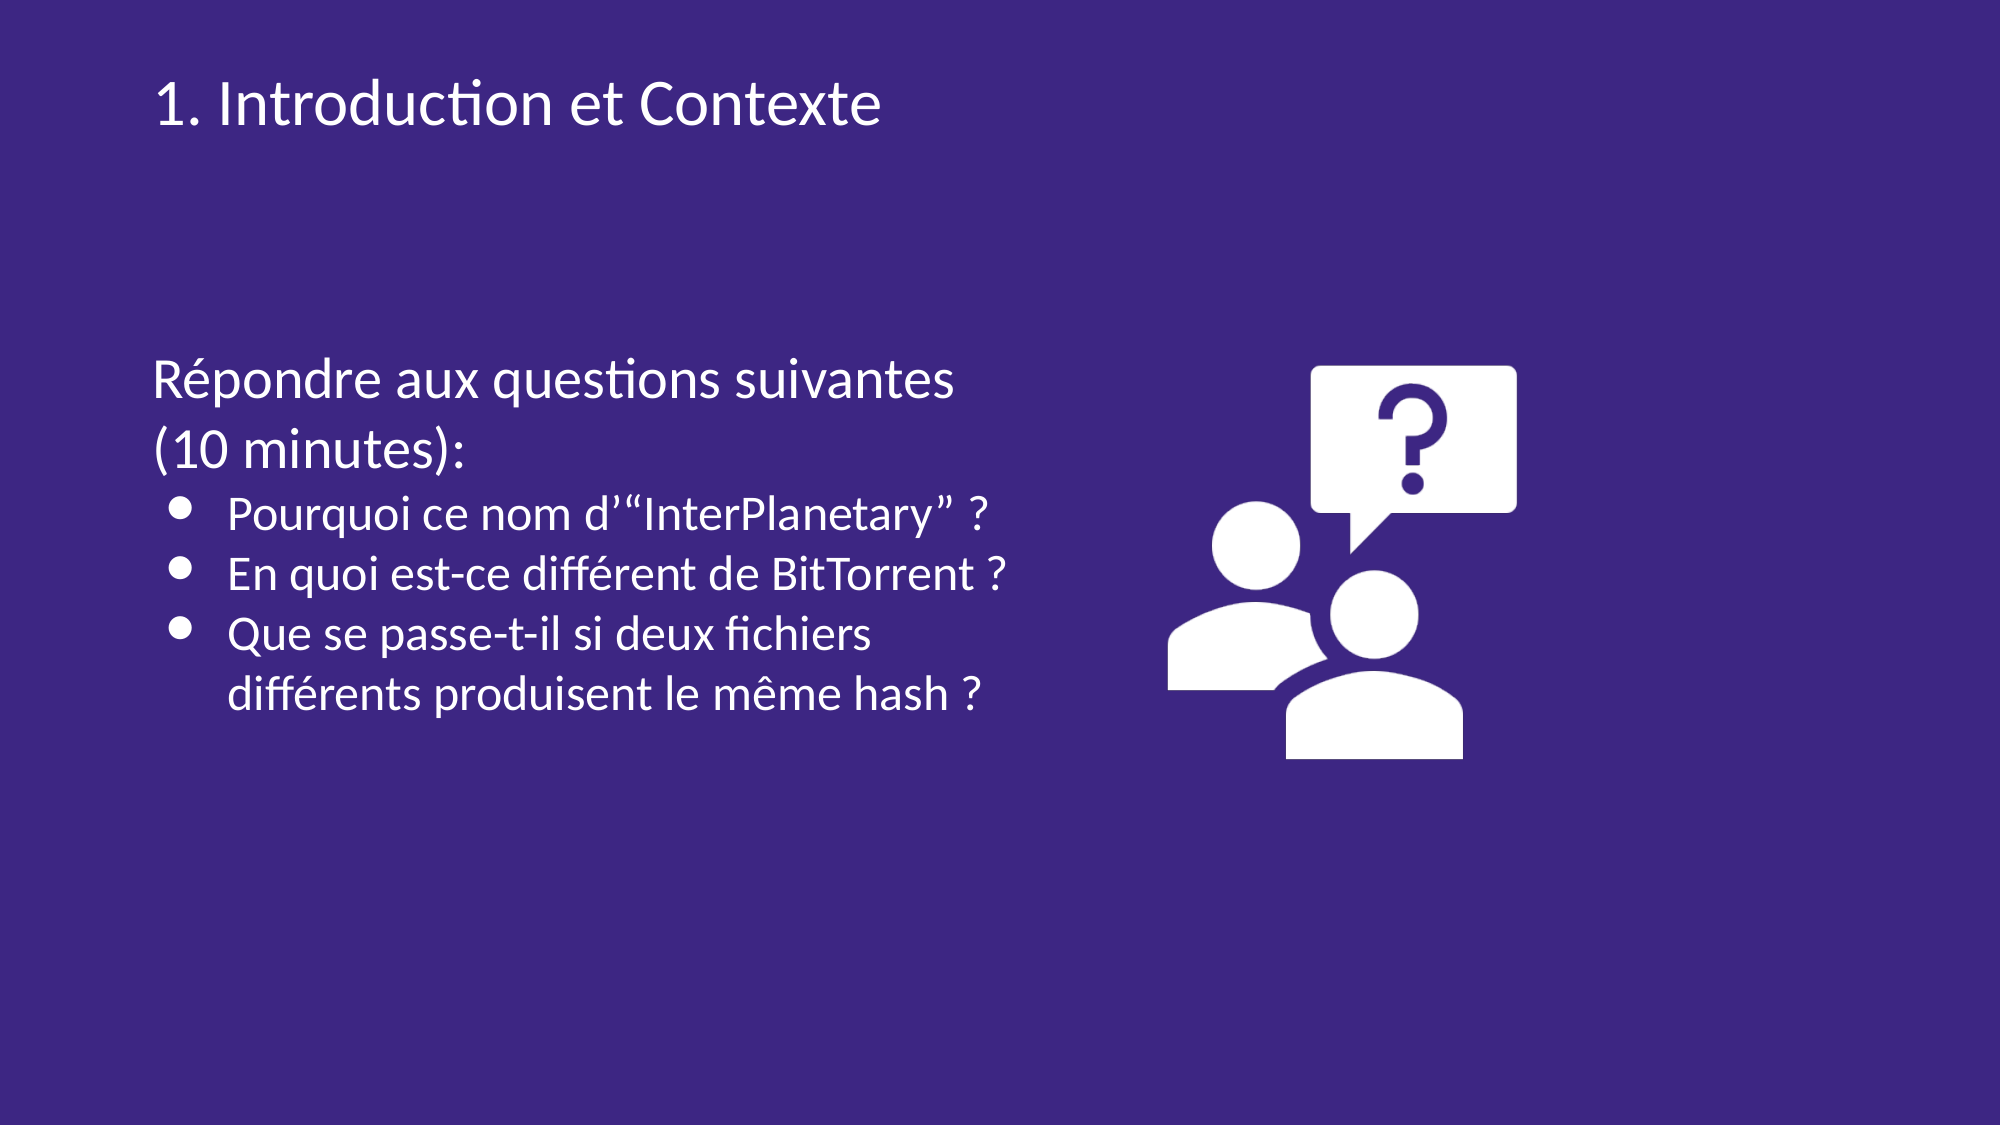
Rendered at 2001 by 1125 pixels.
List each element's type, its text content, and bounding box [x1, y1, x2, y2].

text_box 1. Introduction et Contexte [137, 59, 1863, 155]
picture [1106, 325, 1580, 799]
text_box Répondre aux questions suivantes (10 minutes): Pourquoi ce nom d’“InterPlanetary” ? En quoi est-ce différent de BitTorrent ? Que se passe-t-il si deux fichiers différents produisent le même hash ? [137, 324, 1044, 763]
